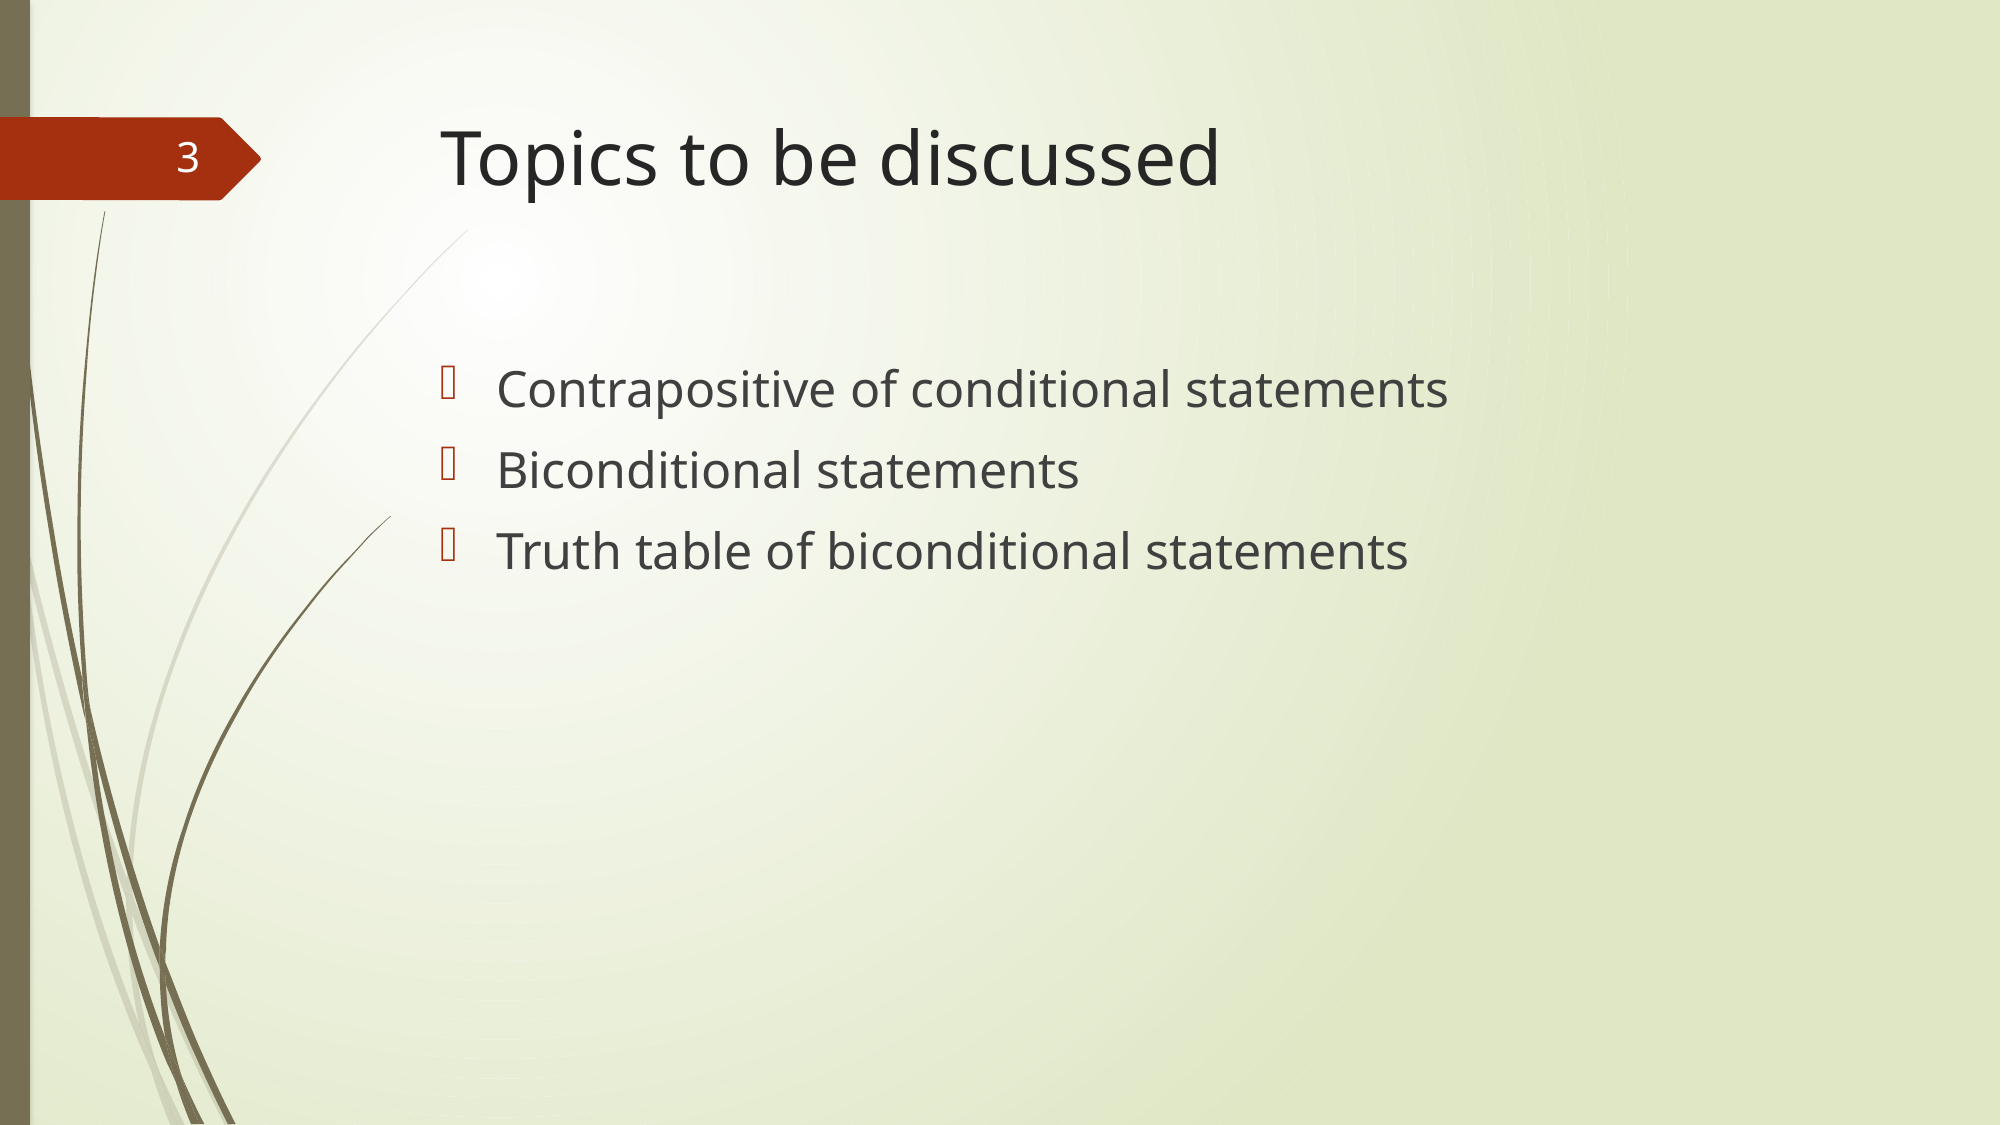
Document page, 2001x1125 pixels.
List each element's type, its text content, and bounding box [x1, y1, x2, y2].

title Topics to be discussed [425, 102, 1888, 313]
slide_number 3 [87, 129, 216, 190]
list Contrapositive of conditional statements Biconditional statements Truth table of biconditional statements [424, 350, 1888, 970]
